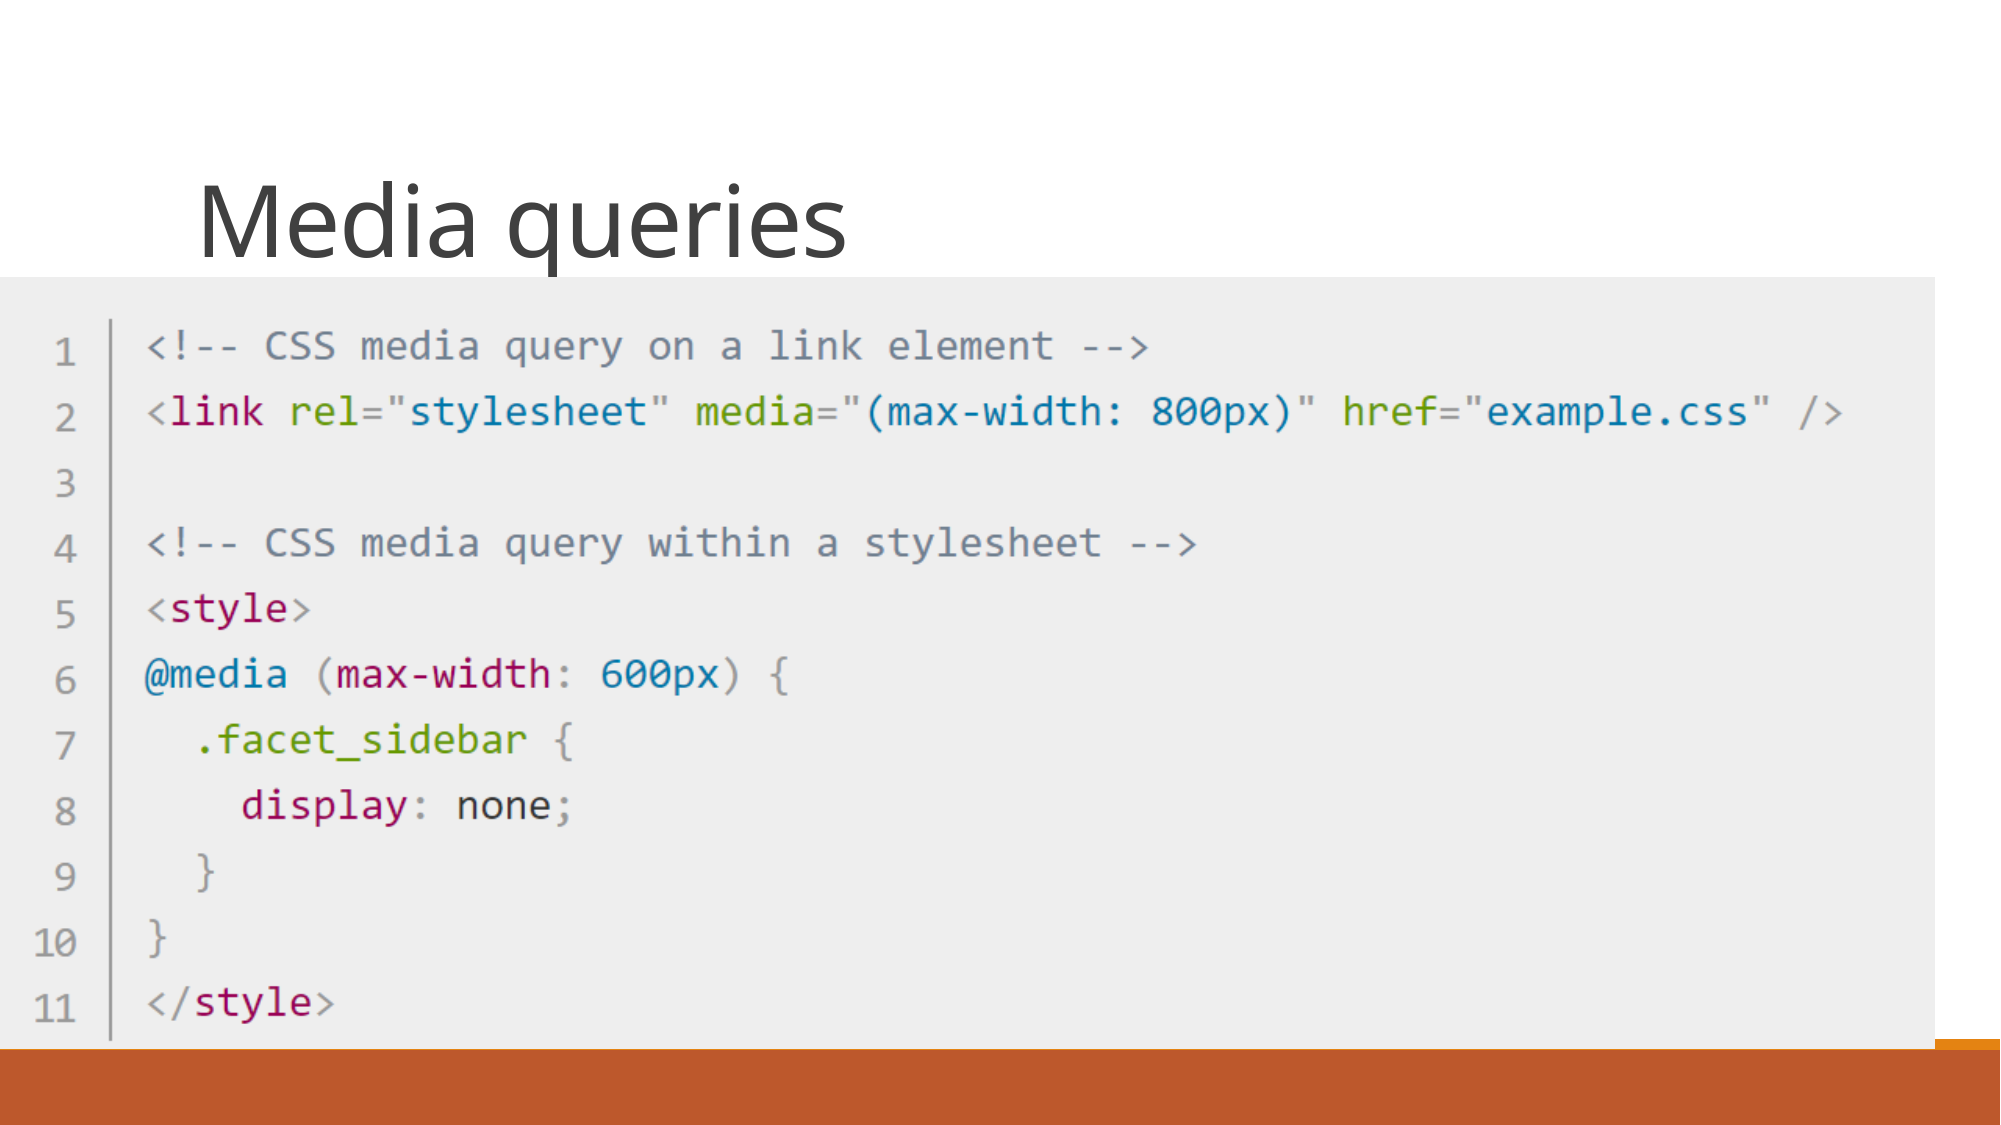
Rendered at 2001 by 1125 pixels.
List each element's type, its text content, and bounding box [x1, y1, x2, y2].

picture [0, 276, 1935, 1050]
title Media queries [180, 47, 1830, 274]
